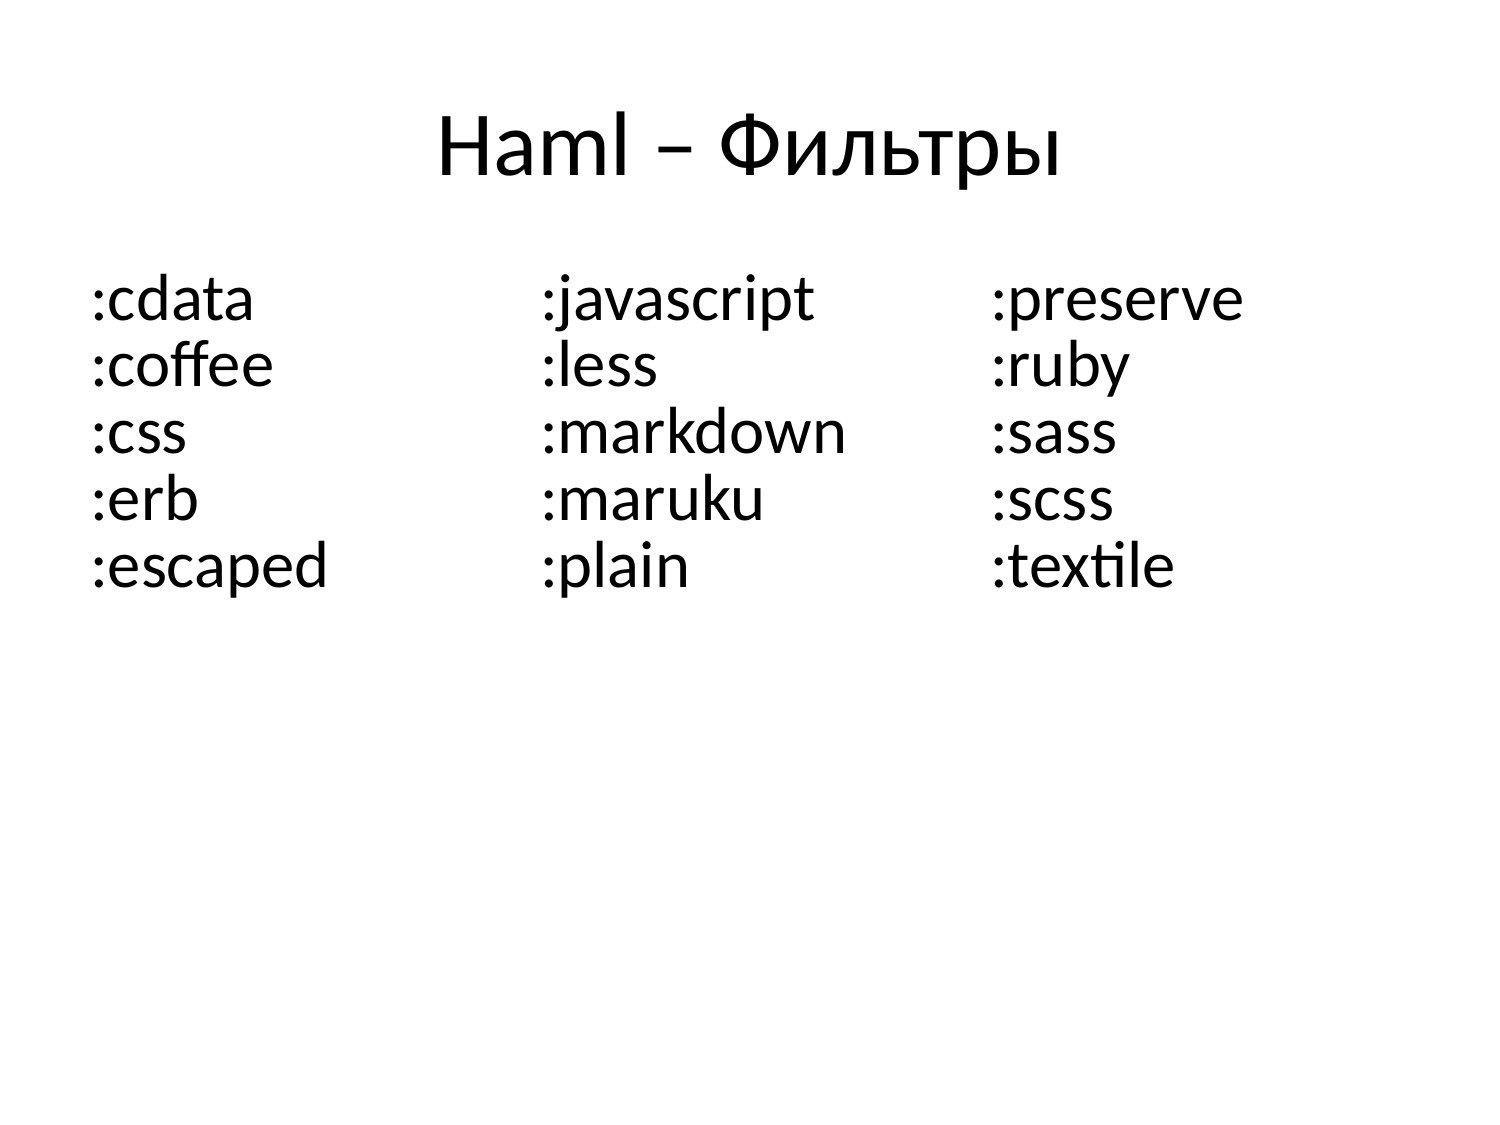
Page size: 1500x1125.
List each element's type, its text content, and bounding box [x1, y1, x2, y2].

table_header :preserve :ruby :sass :scss :textile [975, 262, 1425, 678]
title Haml – Фильтры [75, 45, 1425, 233]
table_header :javascript :less :markdown :maruku :plain [525, 262, 975, 678]
table_header :cdata :coffee :css :erb :escaped [75, 262, 525, 678]
